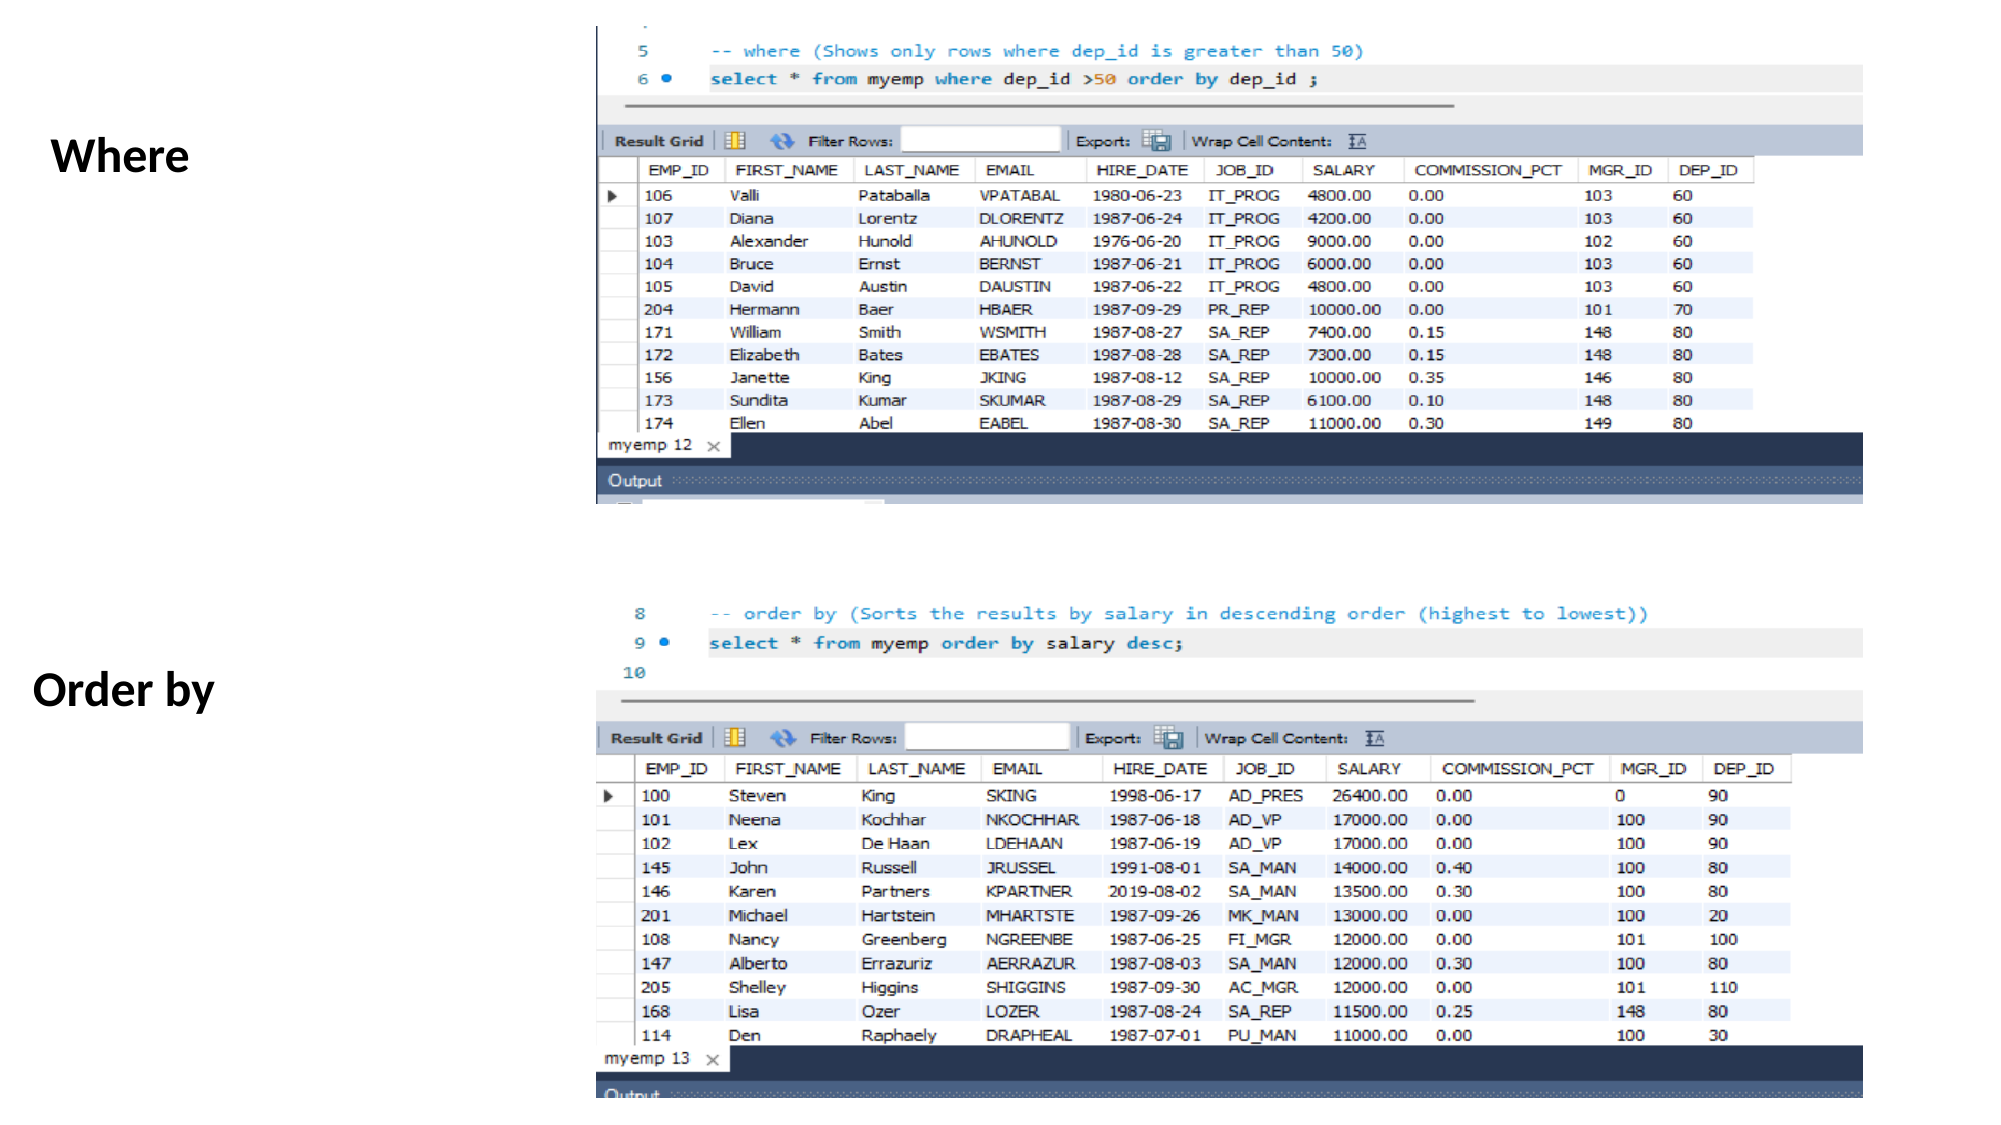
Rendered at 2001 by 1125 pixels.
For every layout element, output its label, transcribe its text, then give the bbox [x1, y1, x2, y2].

list Where [35, 66, 459, 192]
list Order by [17, 589, 524, 725]
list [596, 599, 1863, 1098]
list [596, 26, 1863, 504]
